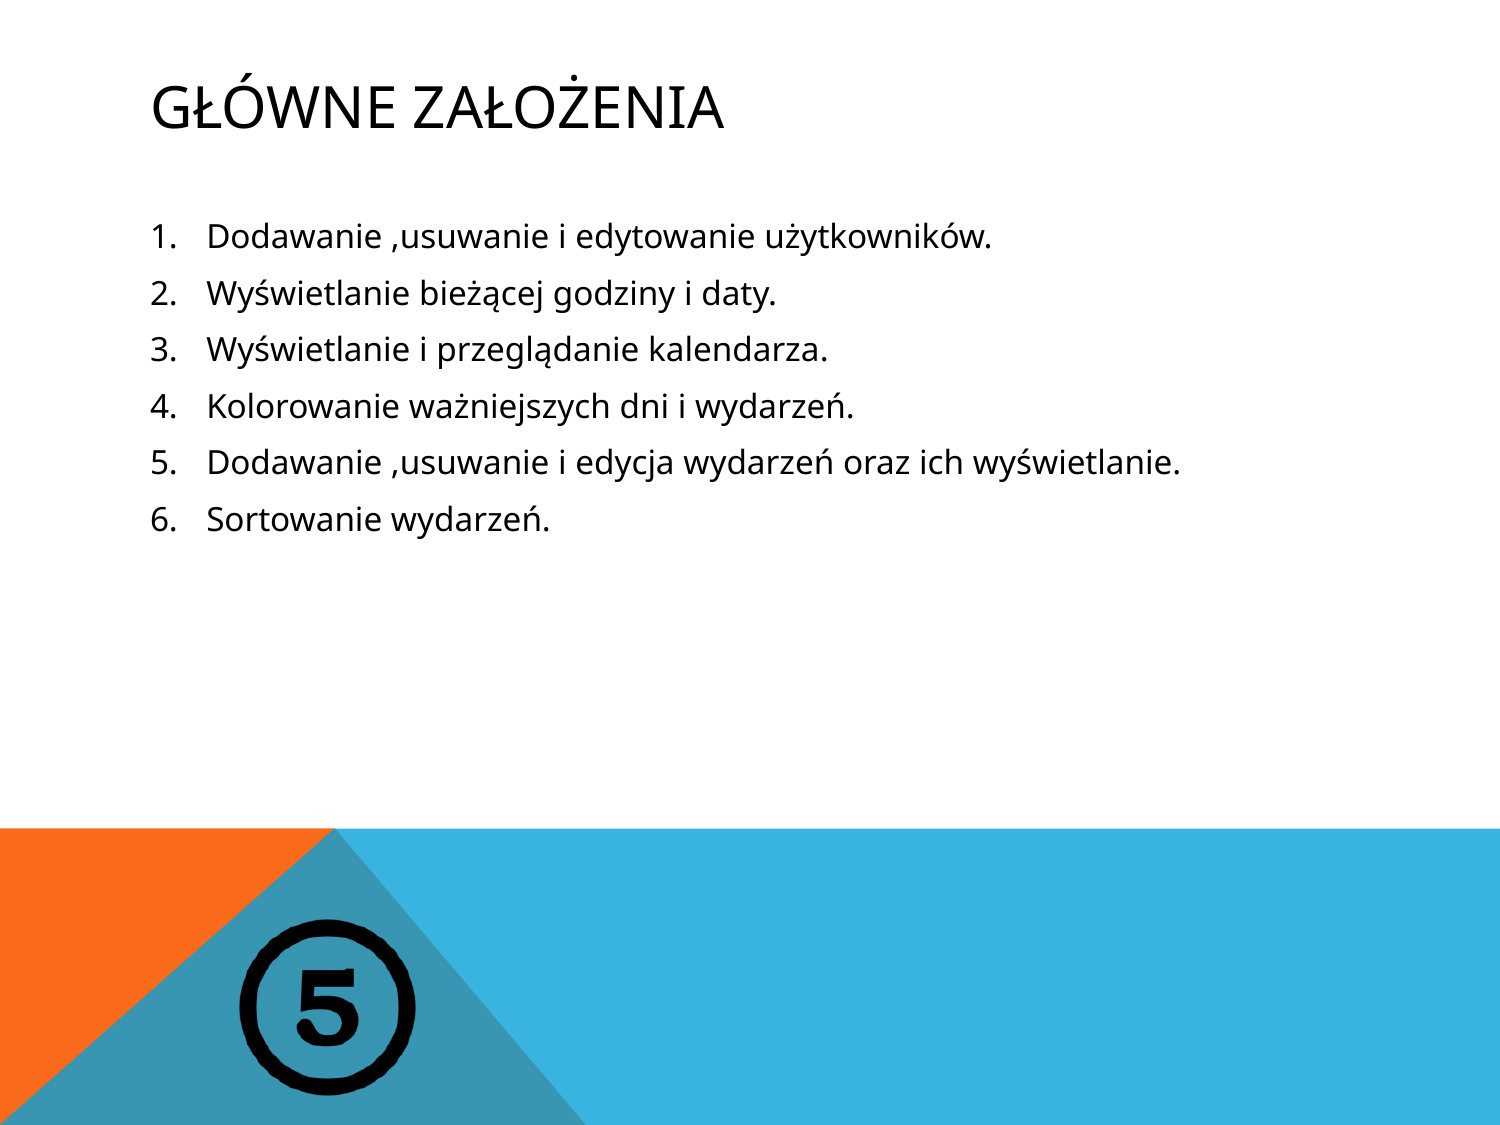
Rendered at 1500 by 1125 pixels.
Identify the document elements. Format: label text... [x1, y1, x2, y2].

picture [236, 916, 420, 1100]
title Główne założenia [135, 60, 1369, 150]
list Dodawanie ,usuwanie i edytowanie użytkowników. Wyświetlanie bieżącej godziny i daty. Wyświetlanie i przeglądanie kalendarza. Kolorowanie ważniejszych dni i wydarzeń. Dodawanie ,usuwanie i edycja wydarzeń oraz ich wyświetlanie. Sortowanie wydarzeń. [135, 208, 1369, 768]
